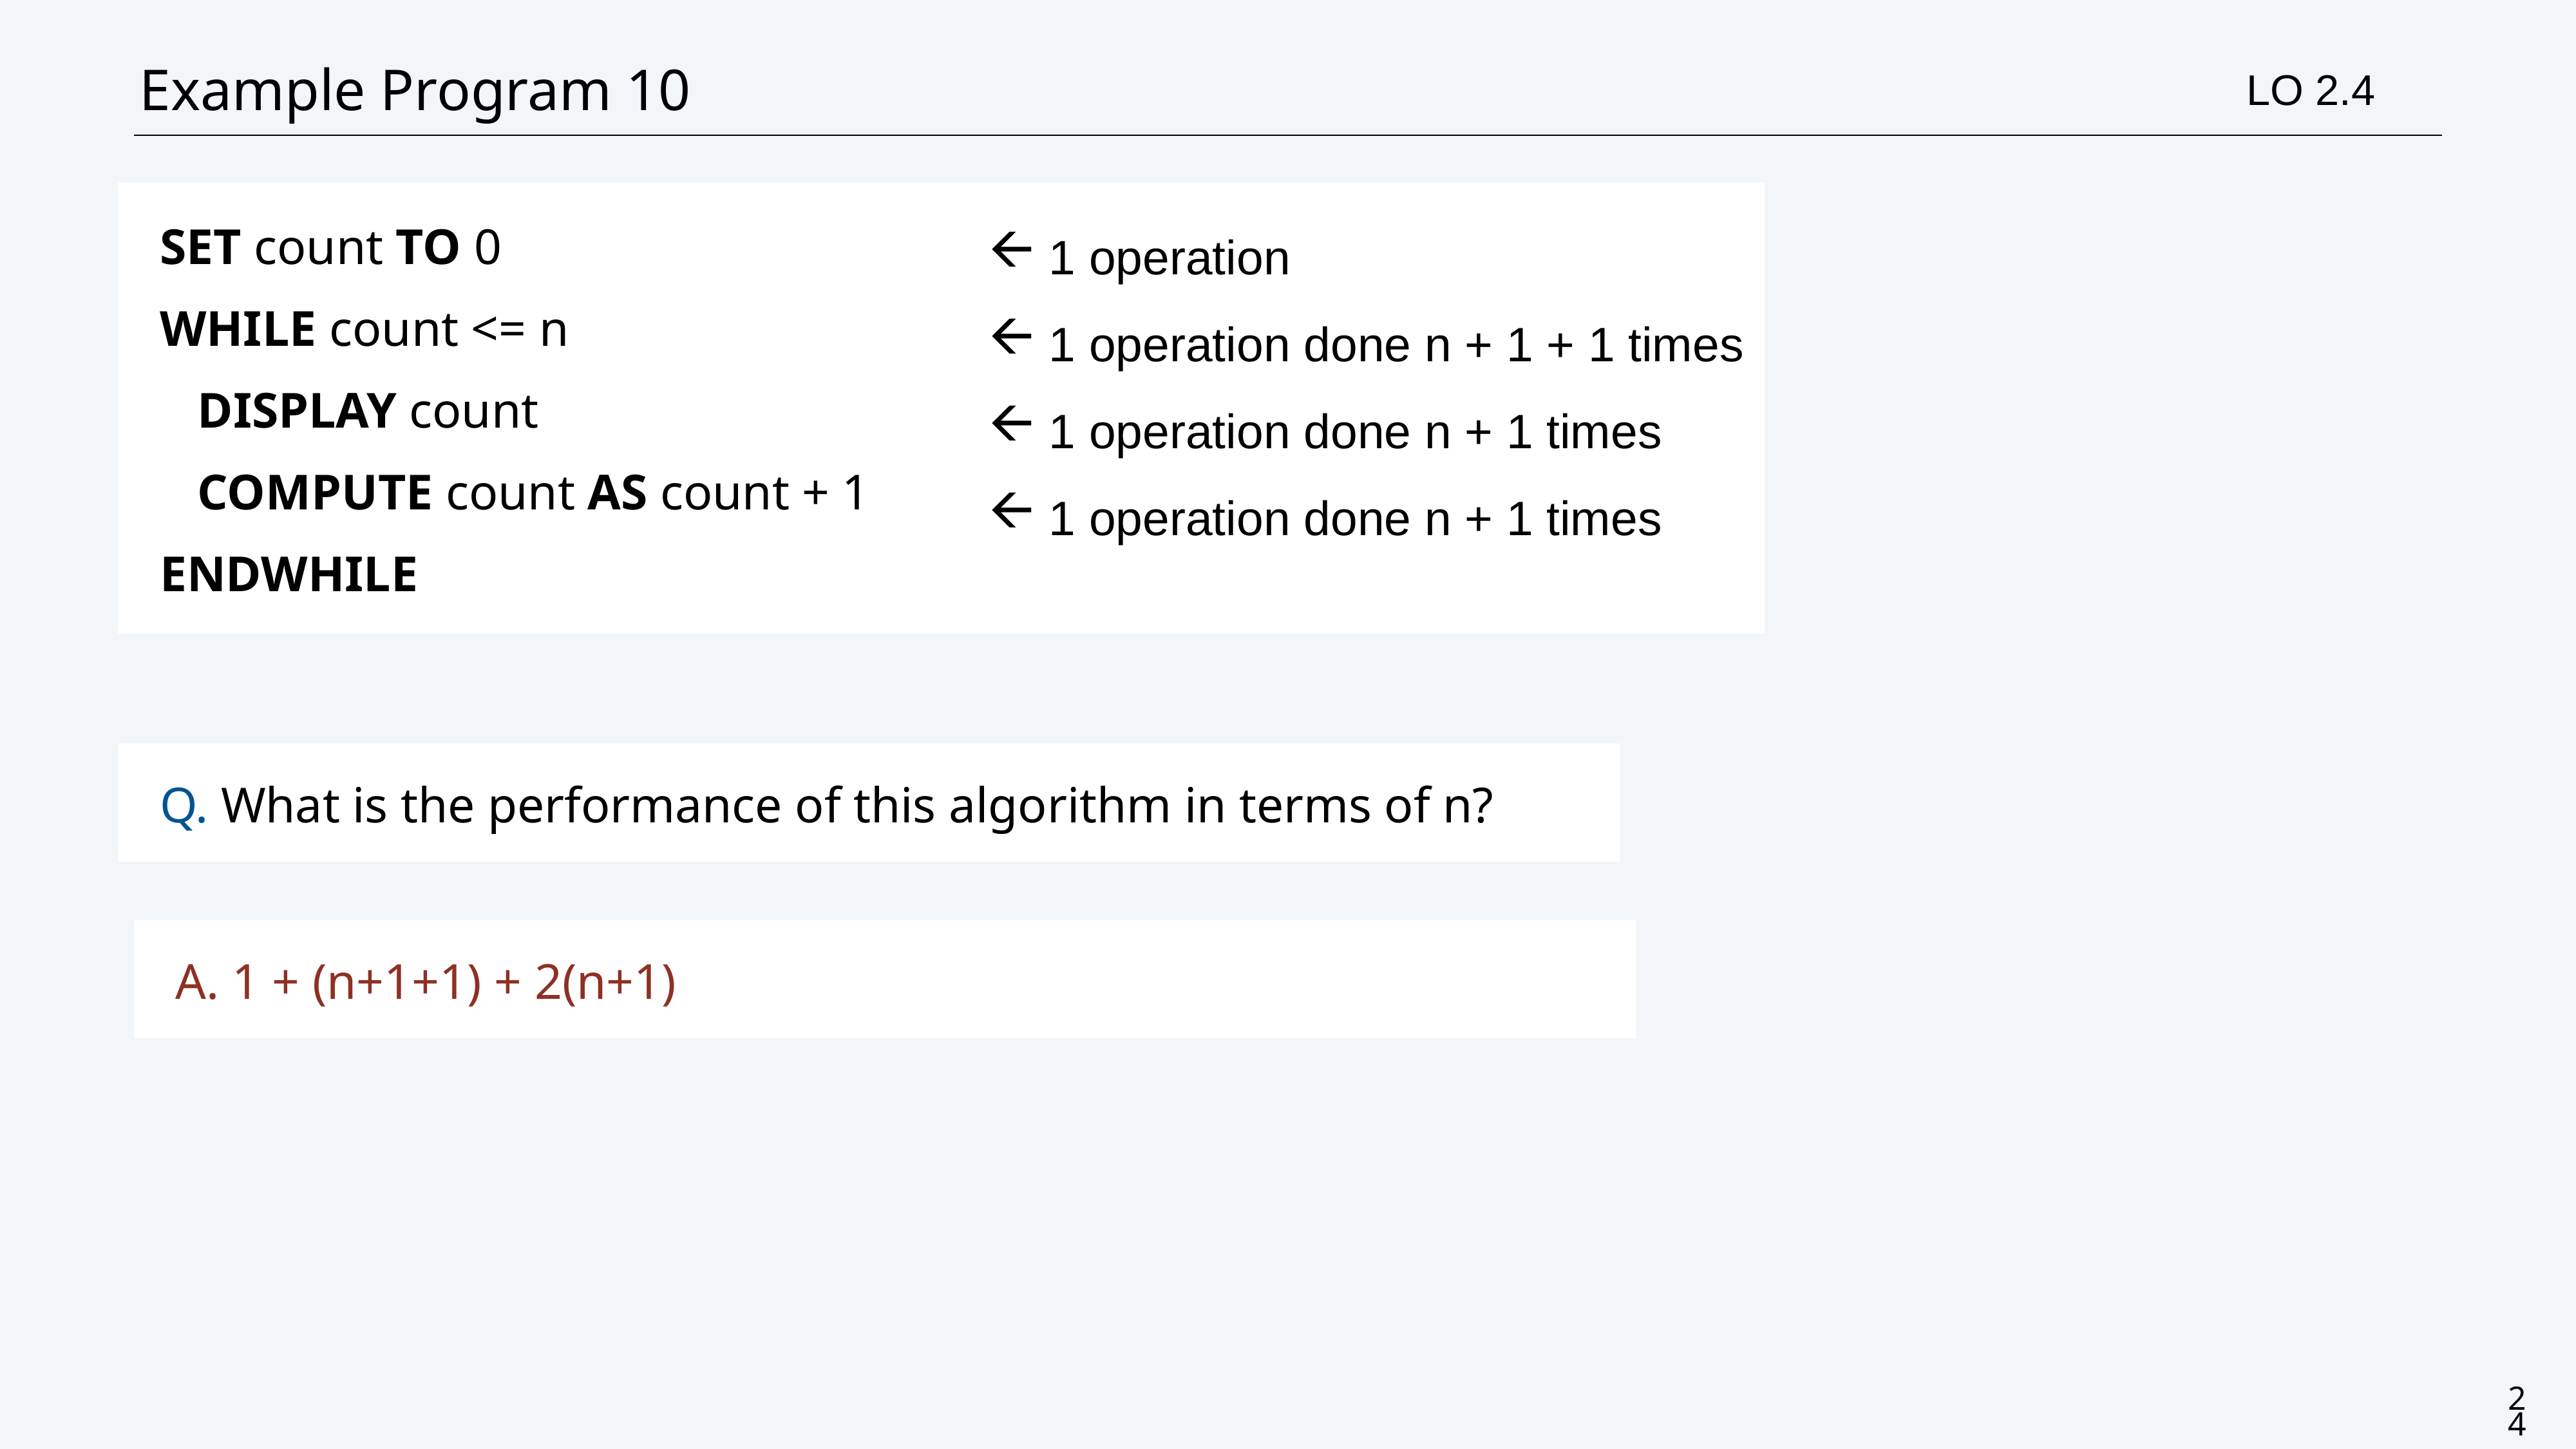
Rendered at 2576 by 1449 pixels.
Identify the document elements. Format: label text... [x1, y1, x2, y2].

slide_number 24 [2503, 1379, 2546, 1426]
text_box 1 operation 1 operation done n + 1 + 1 times 1 operation done n + 1 times 1 operation done n + 1 times [983, 192, 1939, 551]
text_box SET count TO 0 WHILE count <= n DISPLAY count COMPUTE count AS count + 1 ENDWHILE [118, 182, 1765, 634]
title Example Program 10 [133, 39, 2320, 136]
text_box A. 1 + (n+1+1) + 2(n+1) [134, 920, 1636, 1039]
text_box LO 2.4 [2241, 57, 2530, 119]
text_box Q. What is the performance of this algorithm in terms of n? [118, 743, 1620, 862]
